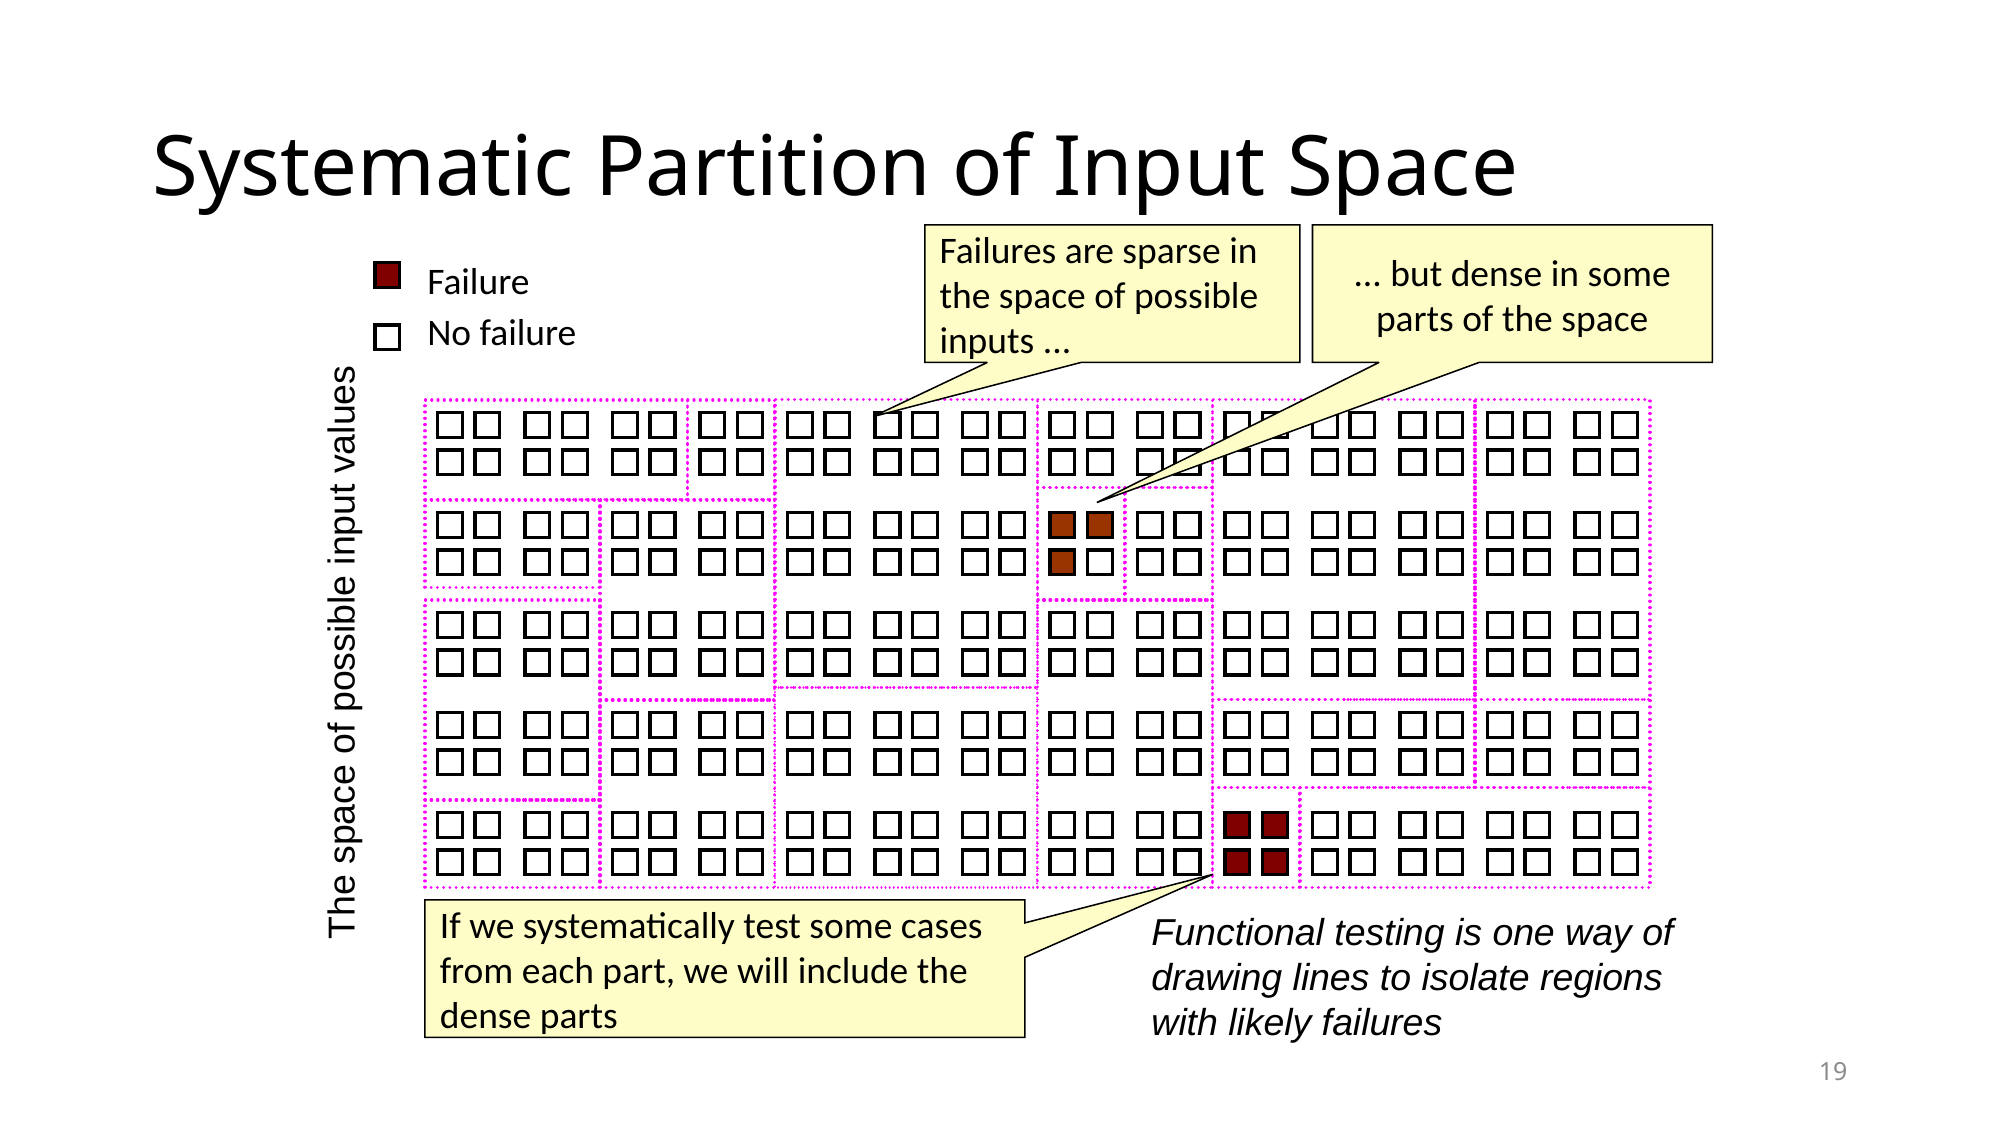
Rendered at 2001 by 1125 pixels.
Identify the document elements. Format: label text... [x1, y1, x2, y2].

text_box [425, 399, 687, 500]
text_box [425, 799, 600, 888]
text_box ... but dense in some parts of the space [1096, 224, 1713, 503]
text_box [612, 412, 638, 438]
text_box Functional testing is one way of drawing lines to isolate regions with likely failures [1125, 900, 1700, 1051]
text_box [474, 549, 500, 575]
text_box [1037, 399, 1212, 487]
text_box [562, 549, 588, 575]
text_box No failure [412, 300, 924, 360]
text_box [774, 687, 1037, 888]
text_box [375, 262, 400, 288]
text_box [474, 450, 500, 475]
text_box If we systematically test some cases from each part, we will include the dense parts [424, 874, 1213, 1038]
text_box [562, 450, 588, 475]
text_box [525, 549, 550, 575]
text_box [1212, 699, 1475, 788]
text_box [425, 499, 600, 588]
text_box [437, 549, 463, 575]
title Systematic Partition of Input Space [137, 59, 1863, 278]
text_box [1299, 787, 1650, 888]
text_box [1475, 699, 1650, 788]
text_box [474, 512, 500, 538]
text_box [525, 512, 550, 538]
text_box [650, 412, 675, 438]
text_box [774, 399, 1037, 687]
text_box Failures are sparse in the space of possible inputs ... [873, 224, 1300, 417]
text_box [612, 450, 638, 475]
text_box [1037, 487, 1124, 599]
text_box Failure [412, 250, 924, 300]
text_box [437, 450, 463, 475]
text_box [425, 600, 600, 799]
text_box [562, 412, 588, 438]
text_box [525, 412, 550, 438]
text_box [687, 399, 774, 500]
text_box [600, 500, 774, 699]
text_box [437, 512, 463, 538]
text_box [474, 412, 500, 438]
text_box [1475, 399, 1650, 699]
text_box [525, 450, 550, 475]
text_box [1212, 788, 1299, 888]
text_box [600, 699, 774, 888]
text_box [1212, 399, 1475, 699]
slide_number 19 [1412, 1042, 1863, 1103]
text_box [562, 512, 588, 538]
text_box [375, 324, 400, 350]
text_box [1037, 599, 1212, 888]
text_box [650, 450, 675, 475]
text_box [1124, 487, 1212, 600]
text_box [437, 412, 463, 438]
text_box The space of possible input values [309, 350, 370, 955]
